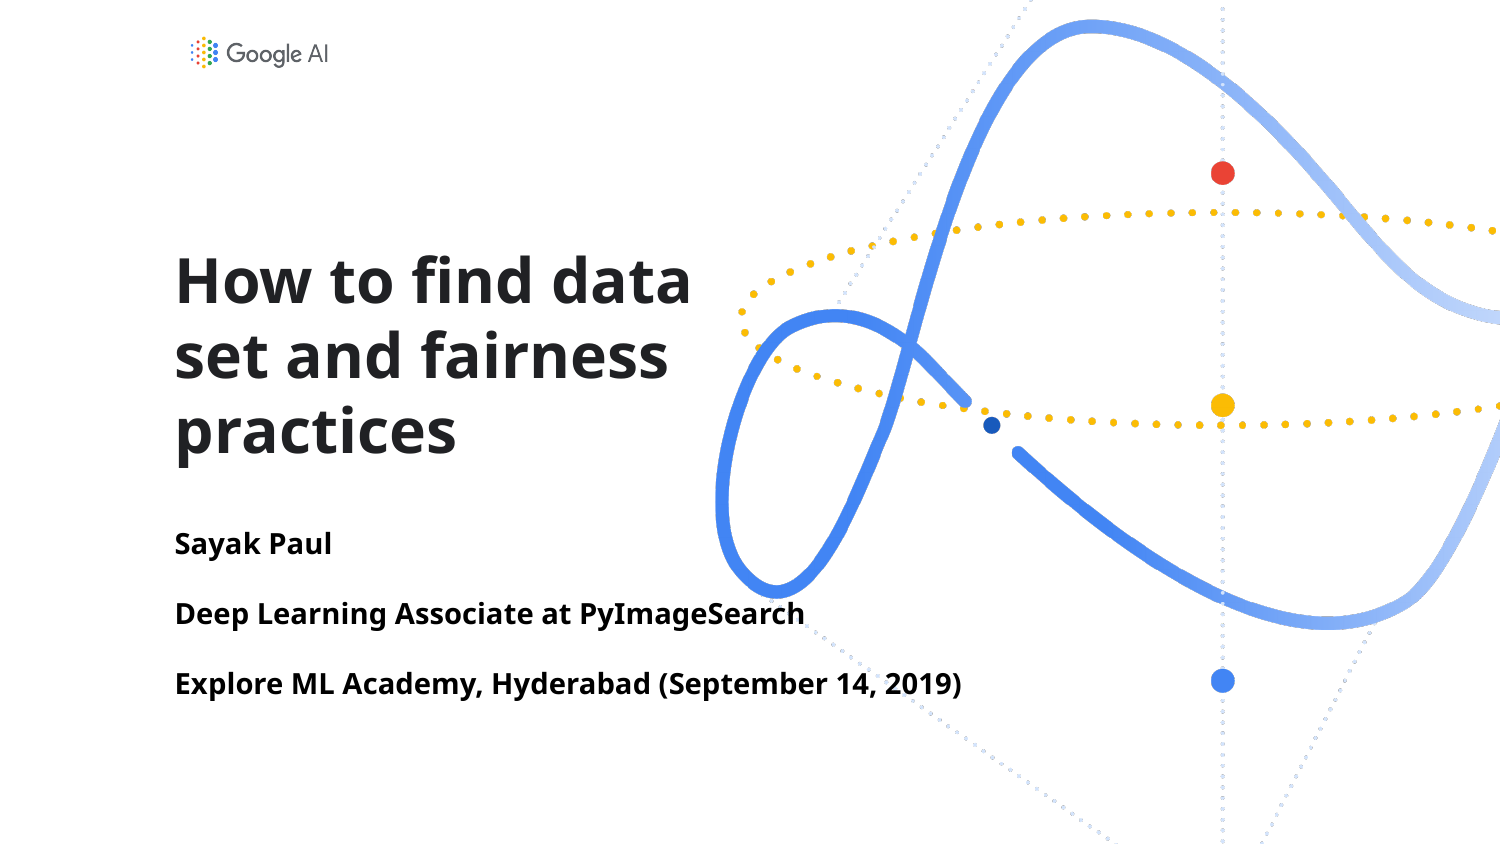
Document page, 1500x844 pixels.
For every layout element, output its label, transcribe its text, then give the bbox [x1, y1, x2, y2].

text_box Sayak Paul Deep Learning Associate at PyImageSearch Explore ML Academy, Hyderabad (September 14, 2019) [159, 510, 1181, 695]
title How to find data set and fairness practices [159, 225, 734, 475]
picture [186, 29, 346, 76]
picture [715, 0, 1500, 844]
